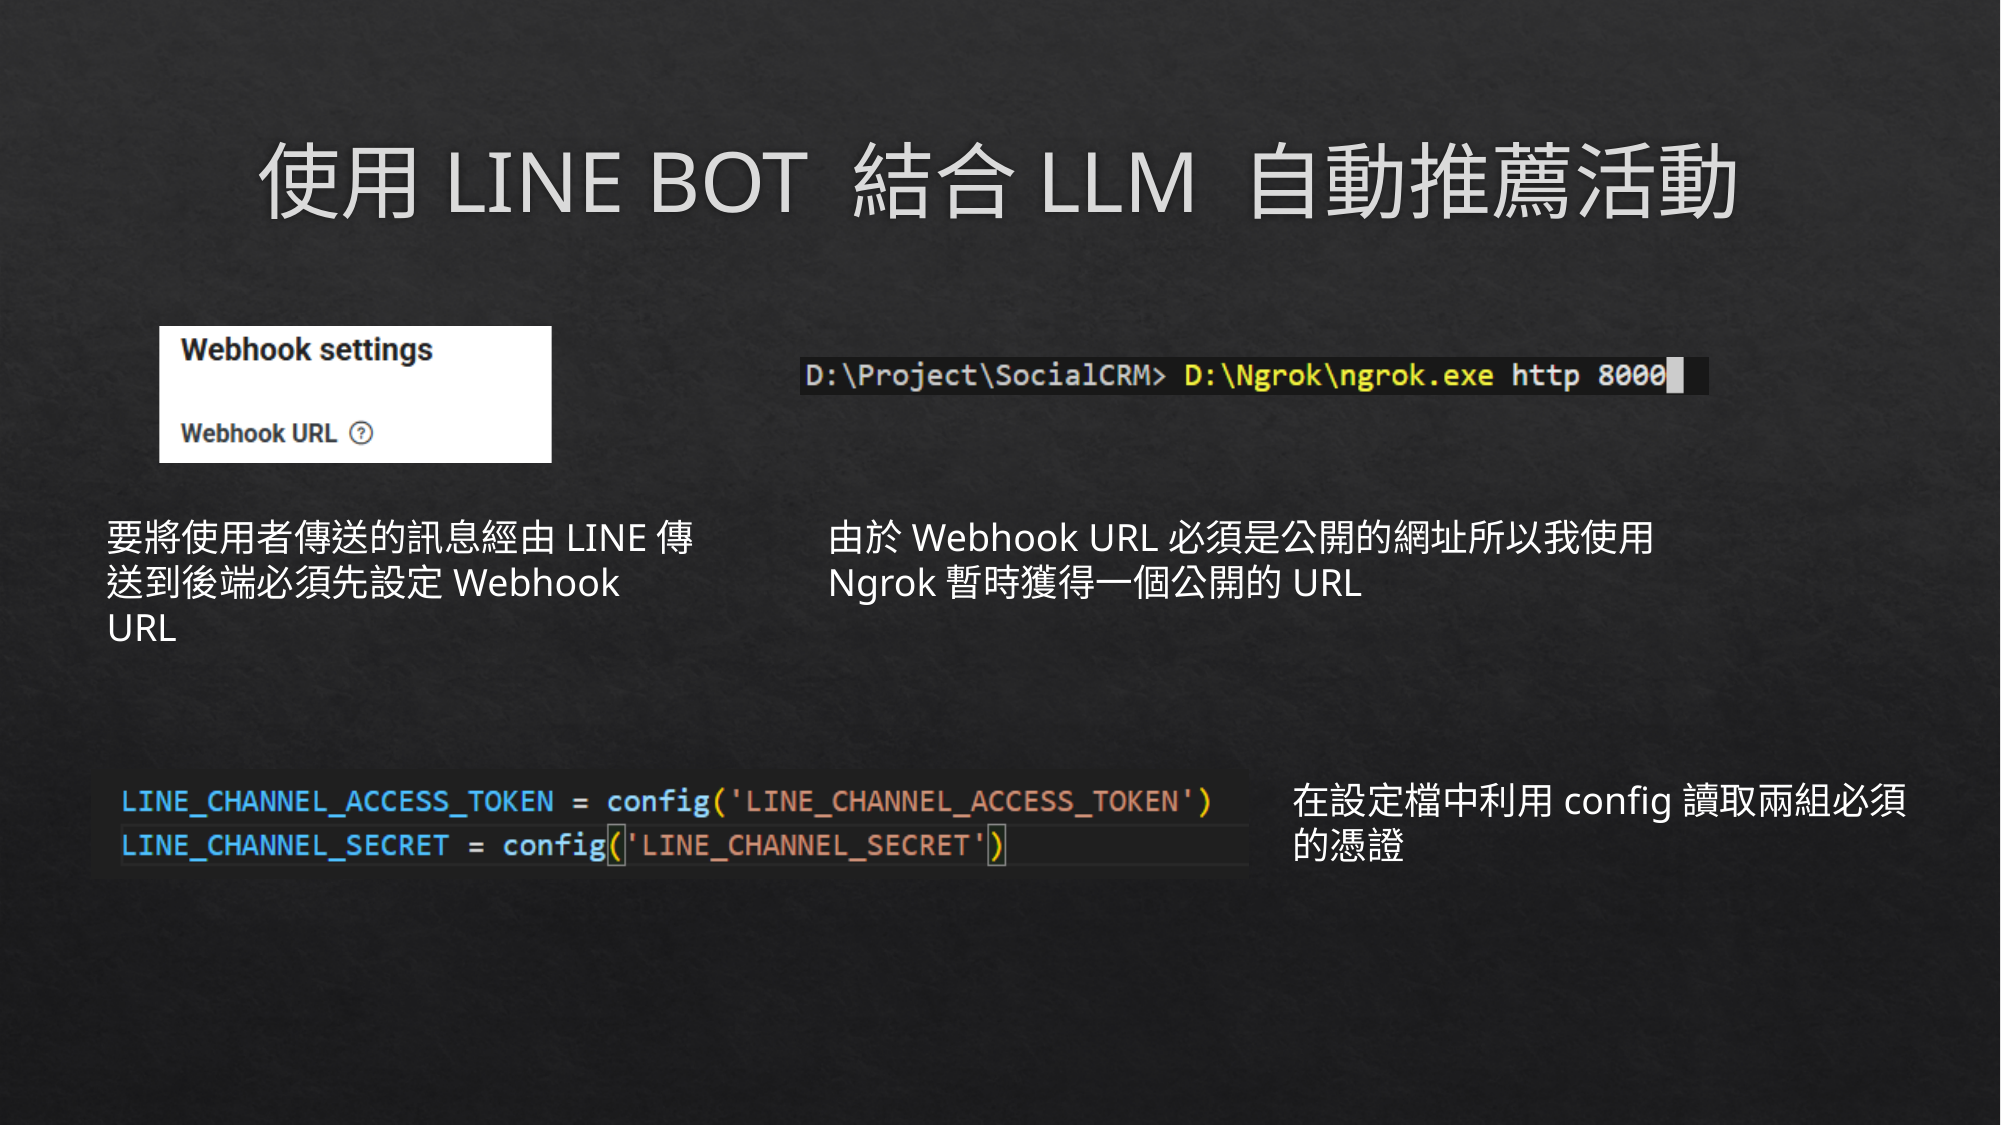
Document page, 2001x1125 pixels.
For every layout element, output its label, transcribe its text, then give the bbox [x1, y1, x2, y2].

title 使用LINE BOT 結合LLM 自動推薦活動 [149, 99, 1849, 260]
text_box 在設定檔中利用config讀取兩組必須的憑證 [1277, 769, 1957, 875]
text_box 要將使用者傳送的訊息經由LINE傳送到後端必須先設定Webhook URL [91, 506, 715, 657]
picture [159, 326, 552, 463]
picture [800, 356, 1709, 395]
text_box 由於Webhook URL必須是公開的網址所以我使用Ngrok暫時獲得一個公開的URL [812, 506, 1773, 657]
picture [91, 769, 1249, 880]
